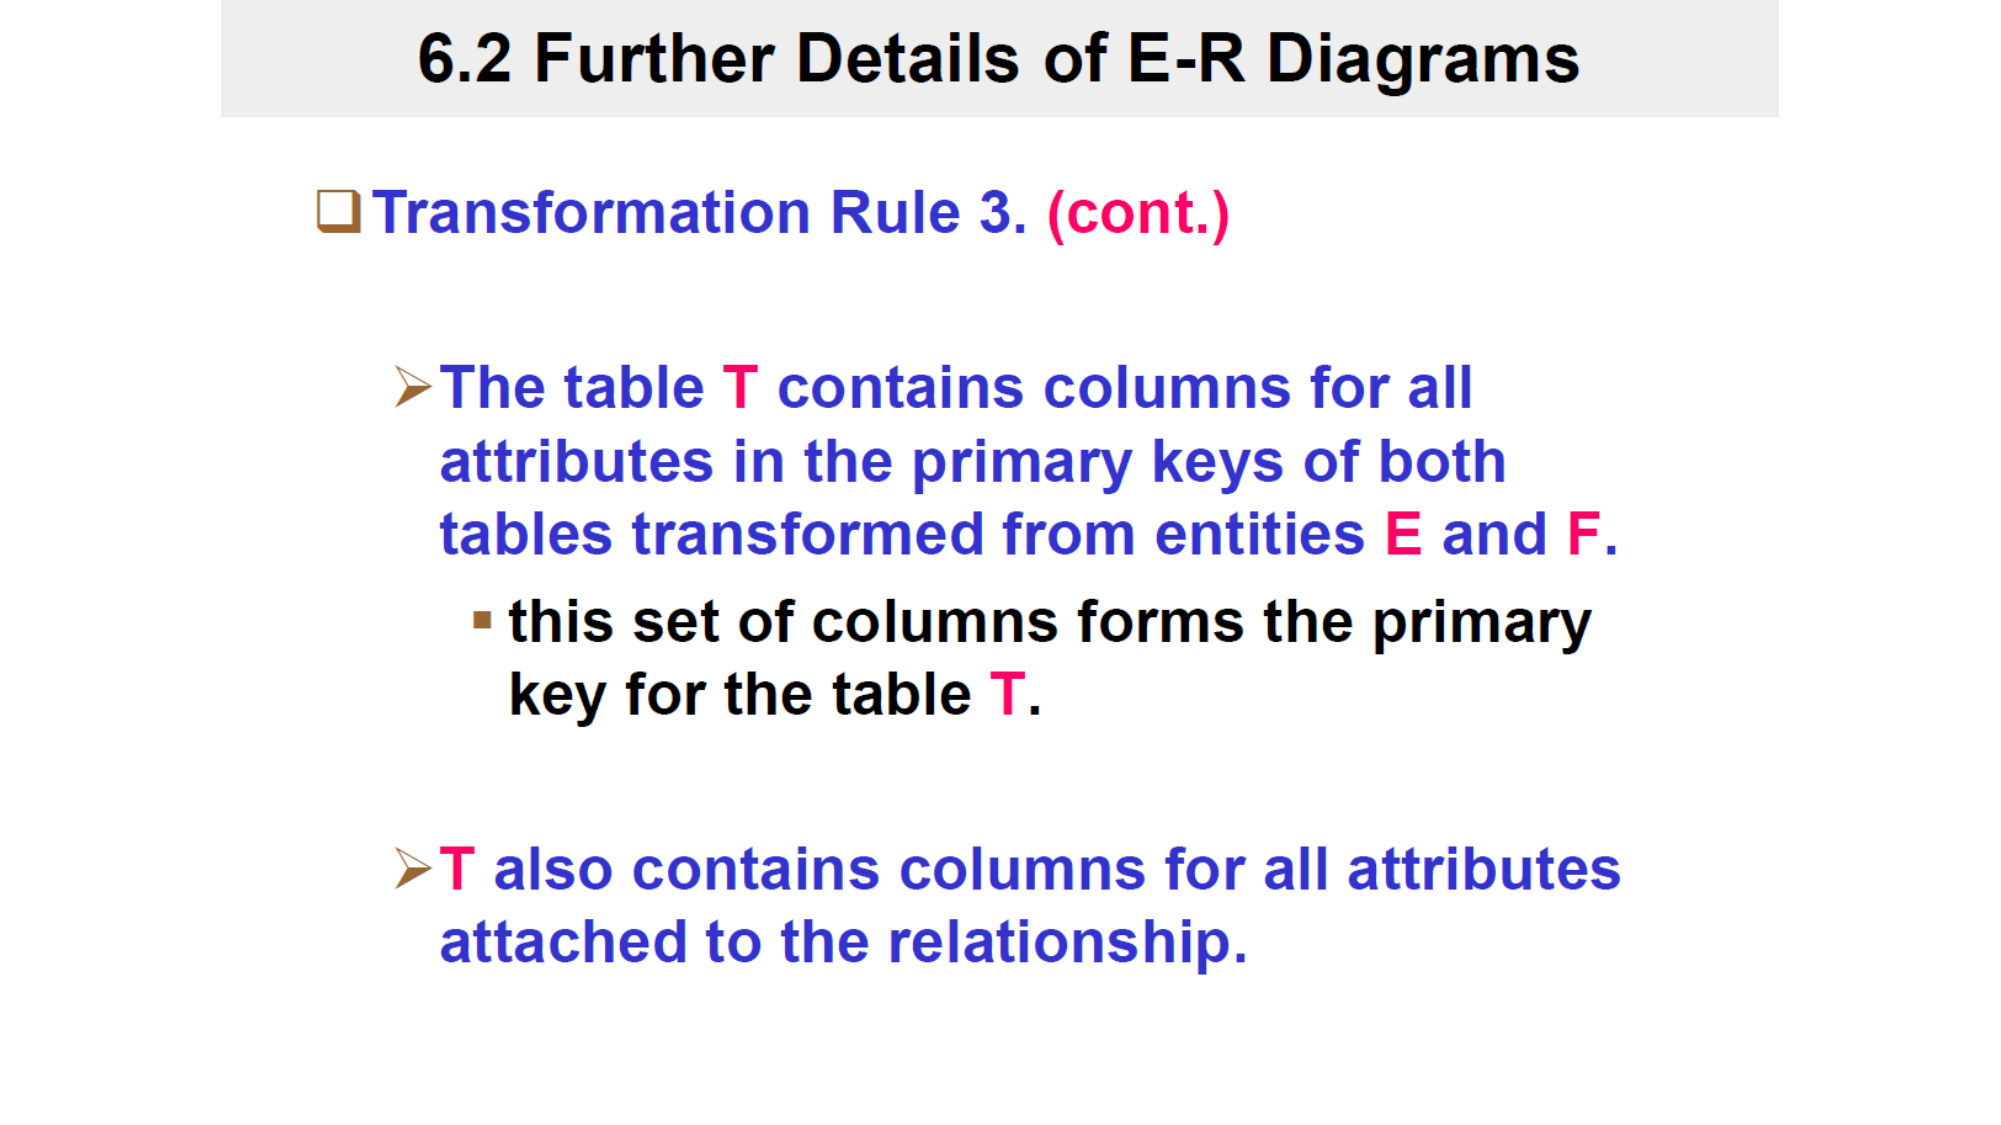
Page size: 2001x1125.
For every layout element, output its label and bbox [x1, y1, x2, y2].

picture [221, 0, 1779, 1125]
